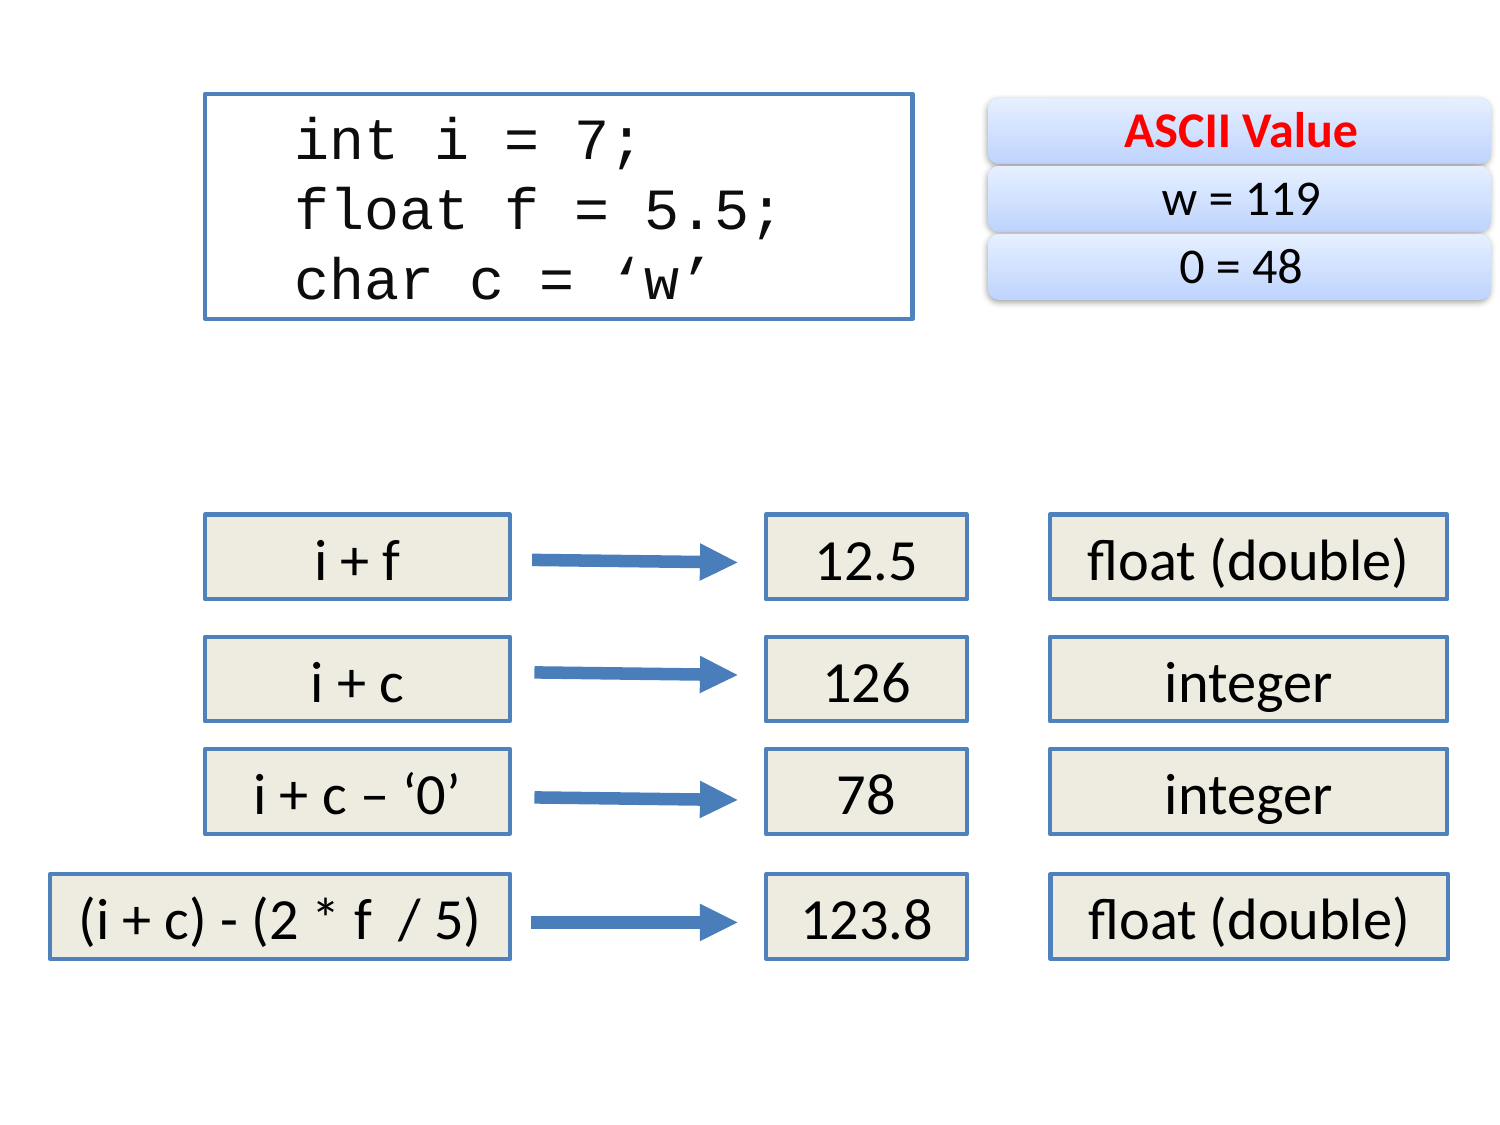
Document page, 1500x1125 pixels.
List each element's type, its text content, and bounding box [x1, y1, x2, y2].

text_box 123.8 [764, 872, 969, 961]
text_box integer [1048, 635, 1449, 723]
text_box i + f [203, 512, 512, 601]
text_box i + c – ‘0’ [203, 747, 512, 836]
text_box 78 [764, 747, 969, 836]
text_box 126 [764, 635, 969, 723]
text_box (i + c) - (2 * f / 5) [48, 872, 512, 961]
text_box float (double) [1048, 512, 1449, 601]
list [75, 262, 1425, 1005]
text_box int i = 7; float f = 5.5; char c = ‘w’ [203, 92, 915, 321]
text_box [987, 97, 1492, 301]
text_box i + c [203, 635, 512, 723]
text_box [534, 797, 738, 801]
text_box 12.5 [764, 512, 969, 601]
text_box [534, 672, 738, 676]
text_box float (double) [1048, 872, 1450, 961]
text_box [531, 559, 738, 563]
text_box integer [1048, 747, 1449, 836]
